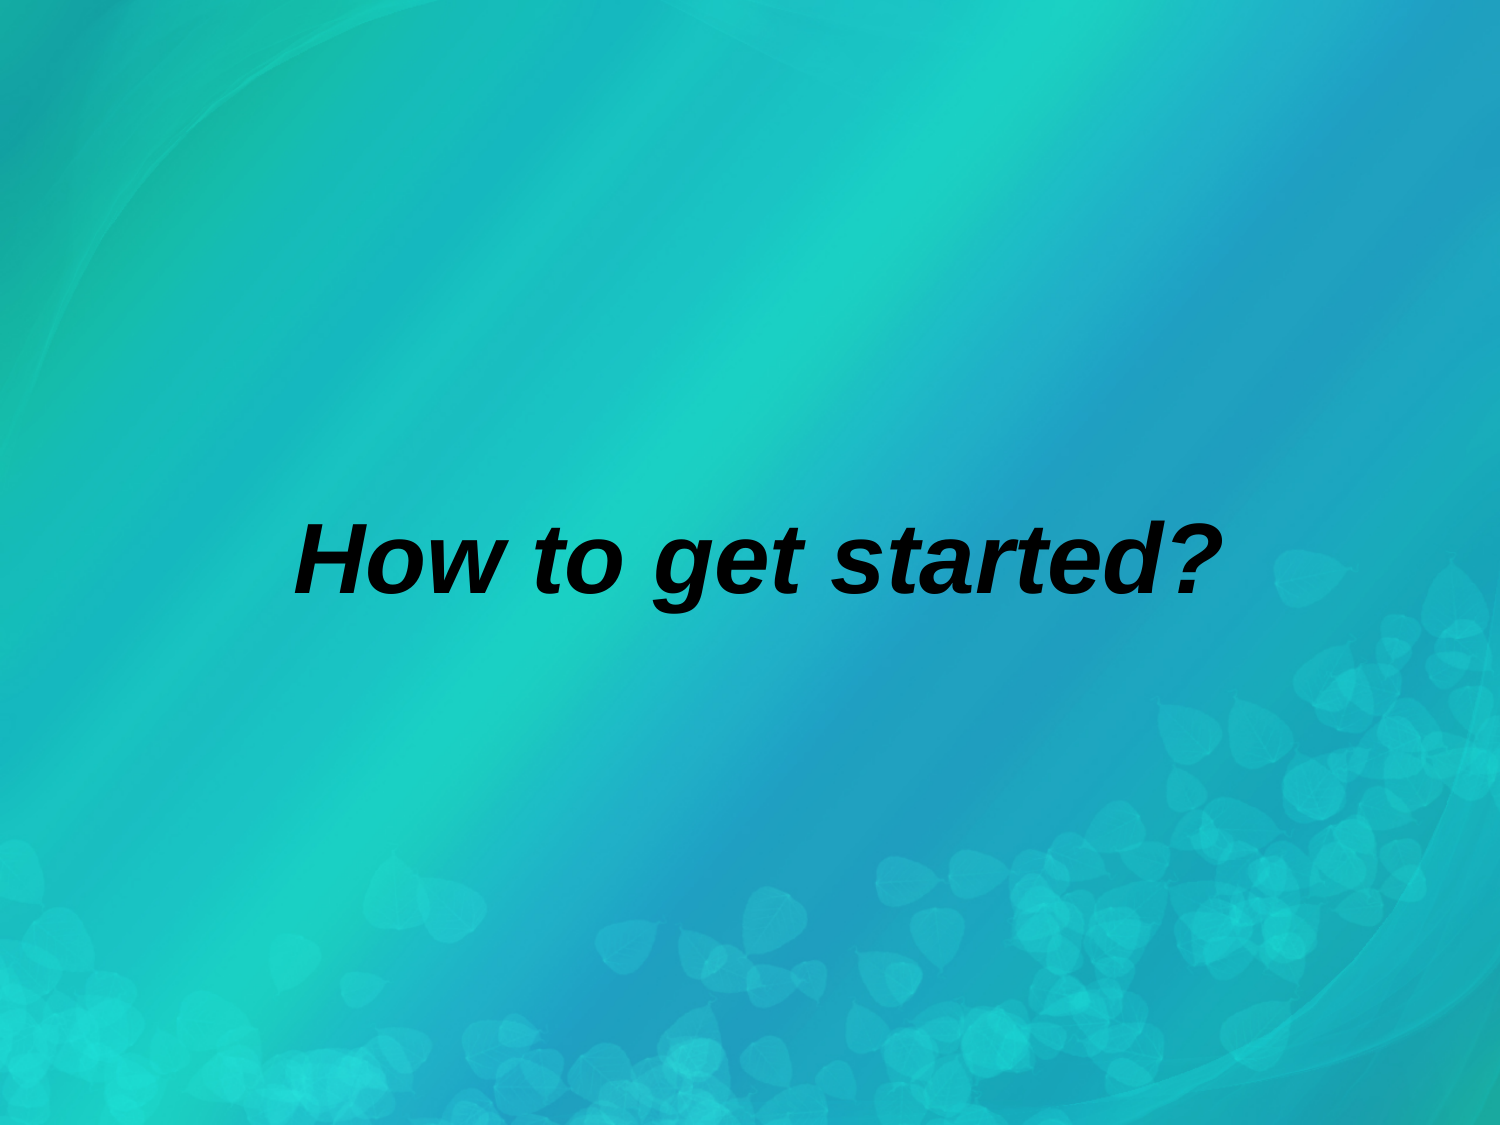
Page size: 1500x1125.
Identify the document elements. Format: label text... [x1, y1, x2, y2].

title How to get started? [82, 459, 1436, 648]
picture [0, 0, 1500, 1125]
